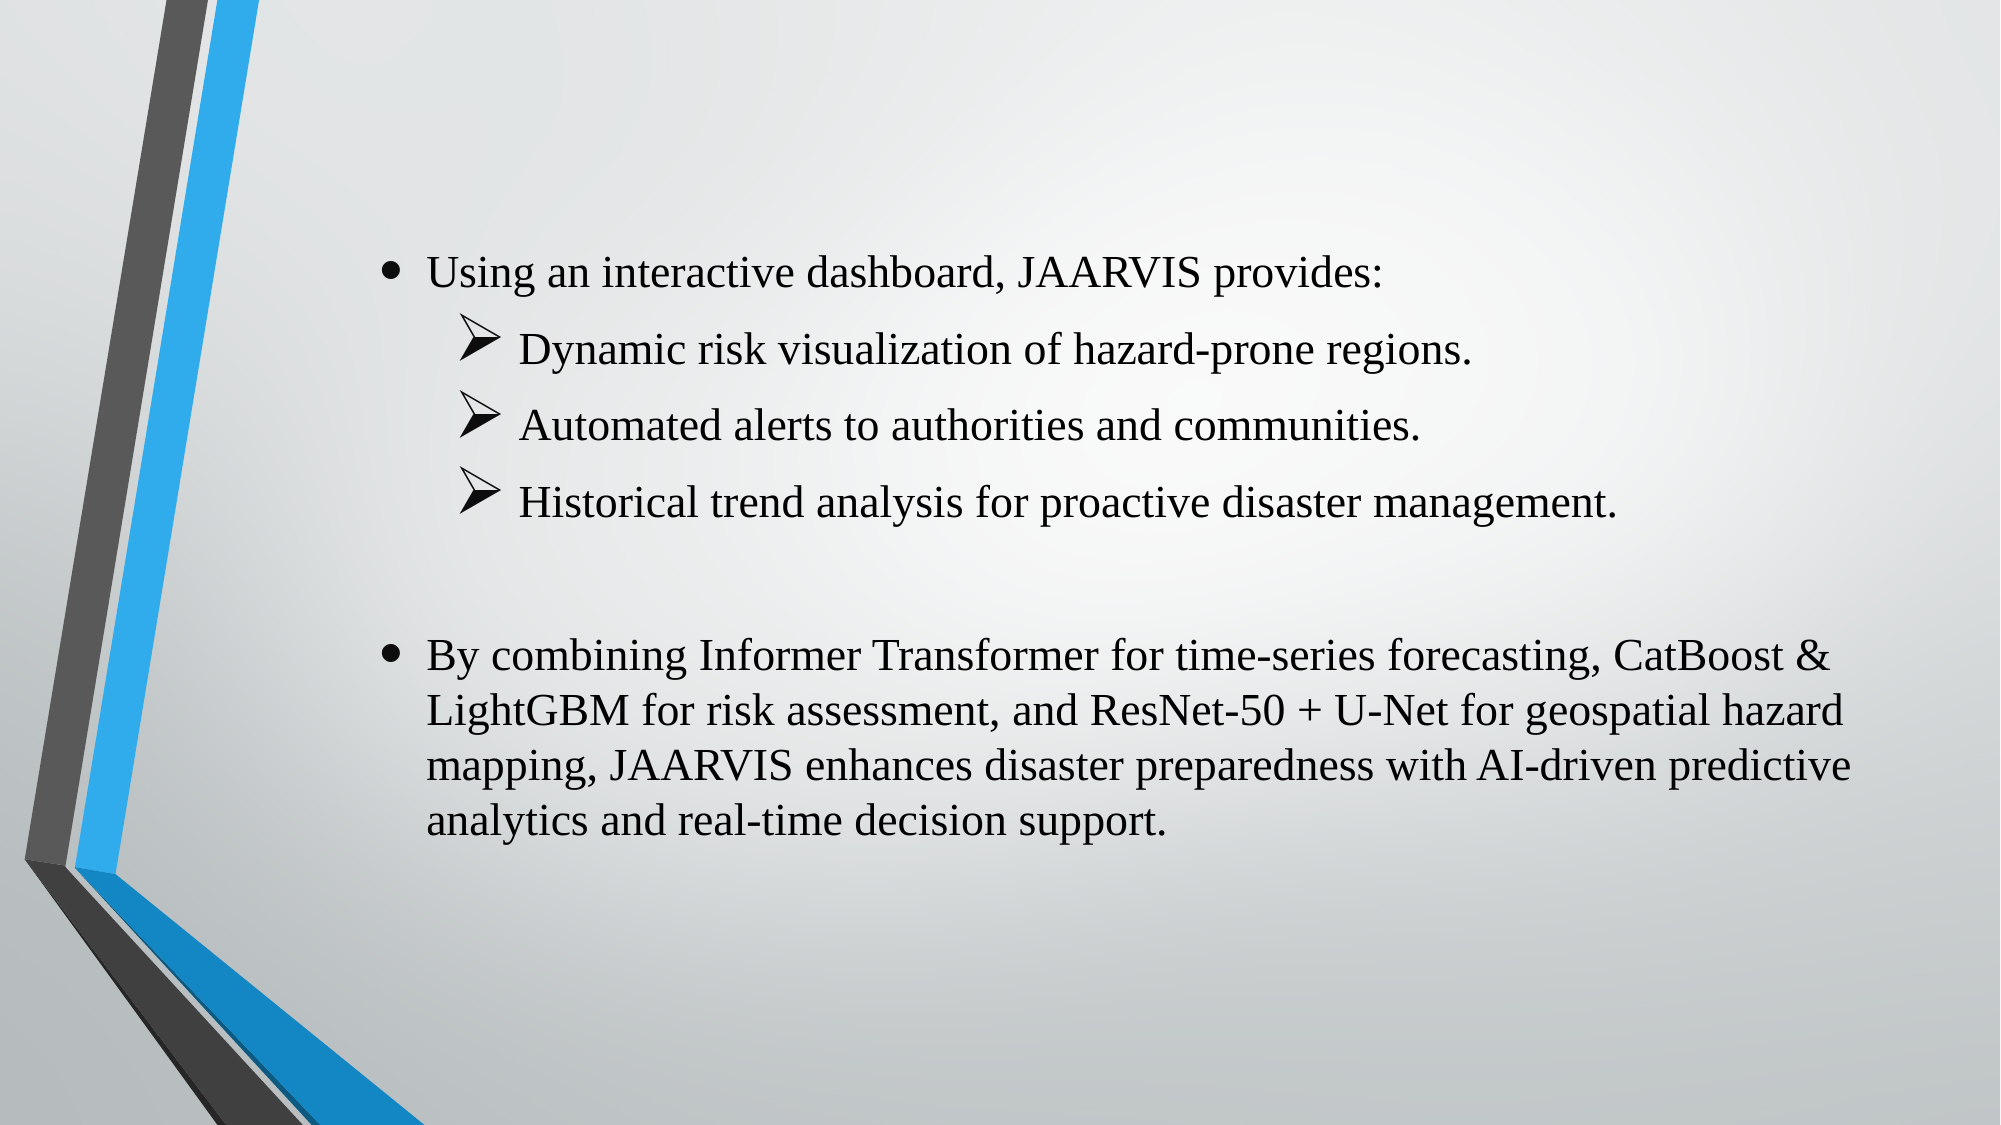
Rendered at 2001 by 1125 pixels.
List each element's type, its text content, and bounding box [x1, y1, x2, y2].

list Using an interactive dashboard, JAARVIS provides: Dynamic risk visualization of hazard-prone regions. Automated alerts to authorities and communities. Historical trend analysis for proactive disaster management. By combining Informer Transformer for time-series forecasting, CatBoost & LightGBM for risk assessment, and ResNet-50 + U-Net for geospatial hazard mapping, JAARVIS enhances disaster preparedness with AI-driven predictive analytics and real-time decision support. [364, 136, 1887, 950]
